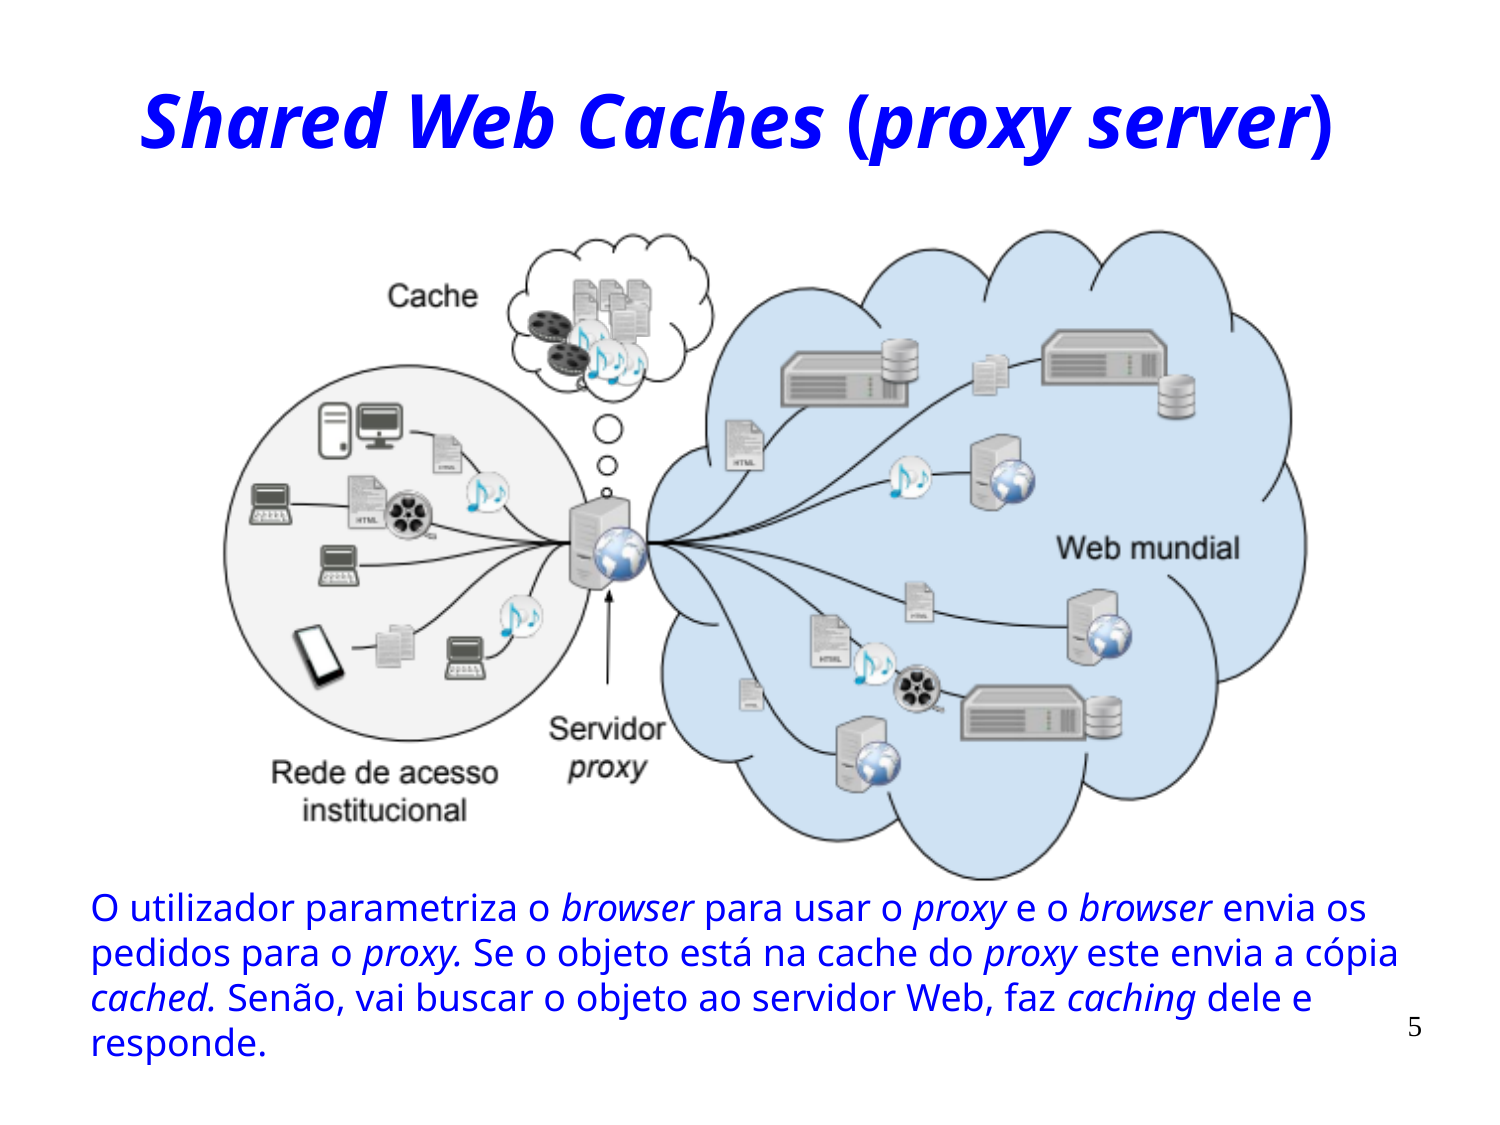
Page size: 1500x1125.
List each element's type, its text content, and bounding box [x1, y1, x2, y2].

title Shared Web Caches (proxy server) [50, 62, 1425, 175]
text_box O utilizador parametriza o browser para usar o proxy e o browser envia os pedidos para o proxy. Se o objeto está na cache do proxy este envia a cópia cached. Senão, vai buscar o objeto ao servidor Web, faz caching dele e responde. [75, 876, 1460, 1078]
slide_number 5 [1087, 999, 1438, 1079]
picture [203, 200, 1332, 887]
